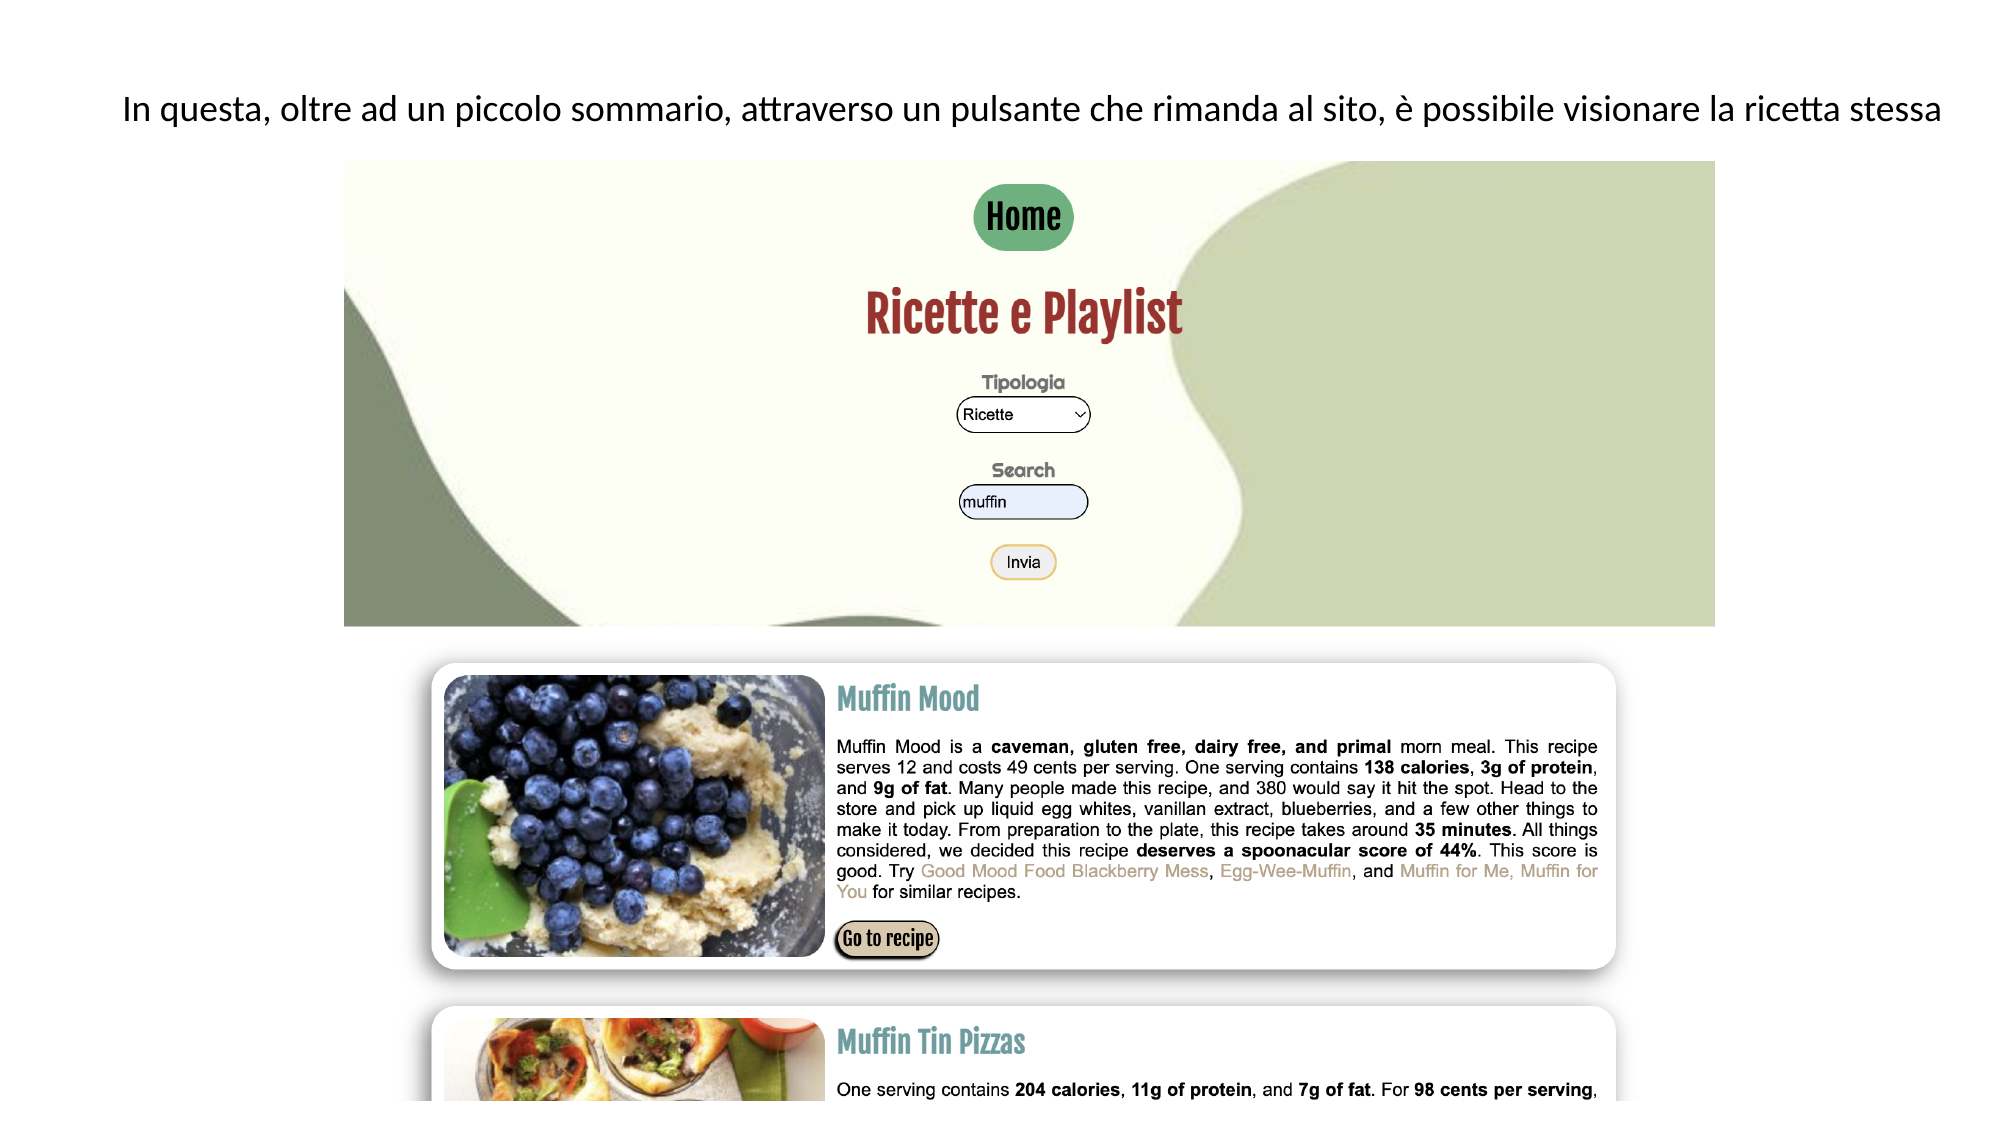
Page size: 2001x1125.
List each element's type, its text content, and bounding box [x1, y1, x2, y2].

text_box In questa, oltre ad un piccolo sommario, attraverso un pulsante che rimanda al sito, è possibile visionare la ricetta stessa [114, 76, 1953, 137]
picture [343, 161, 1715, 1102]
